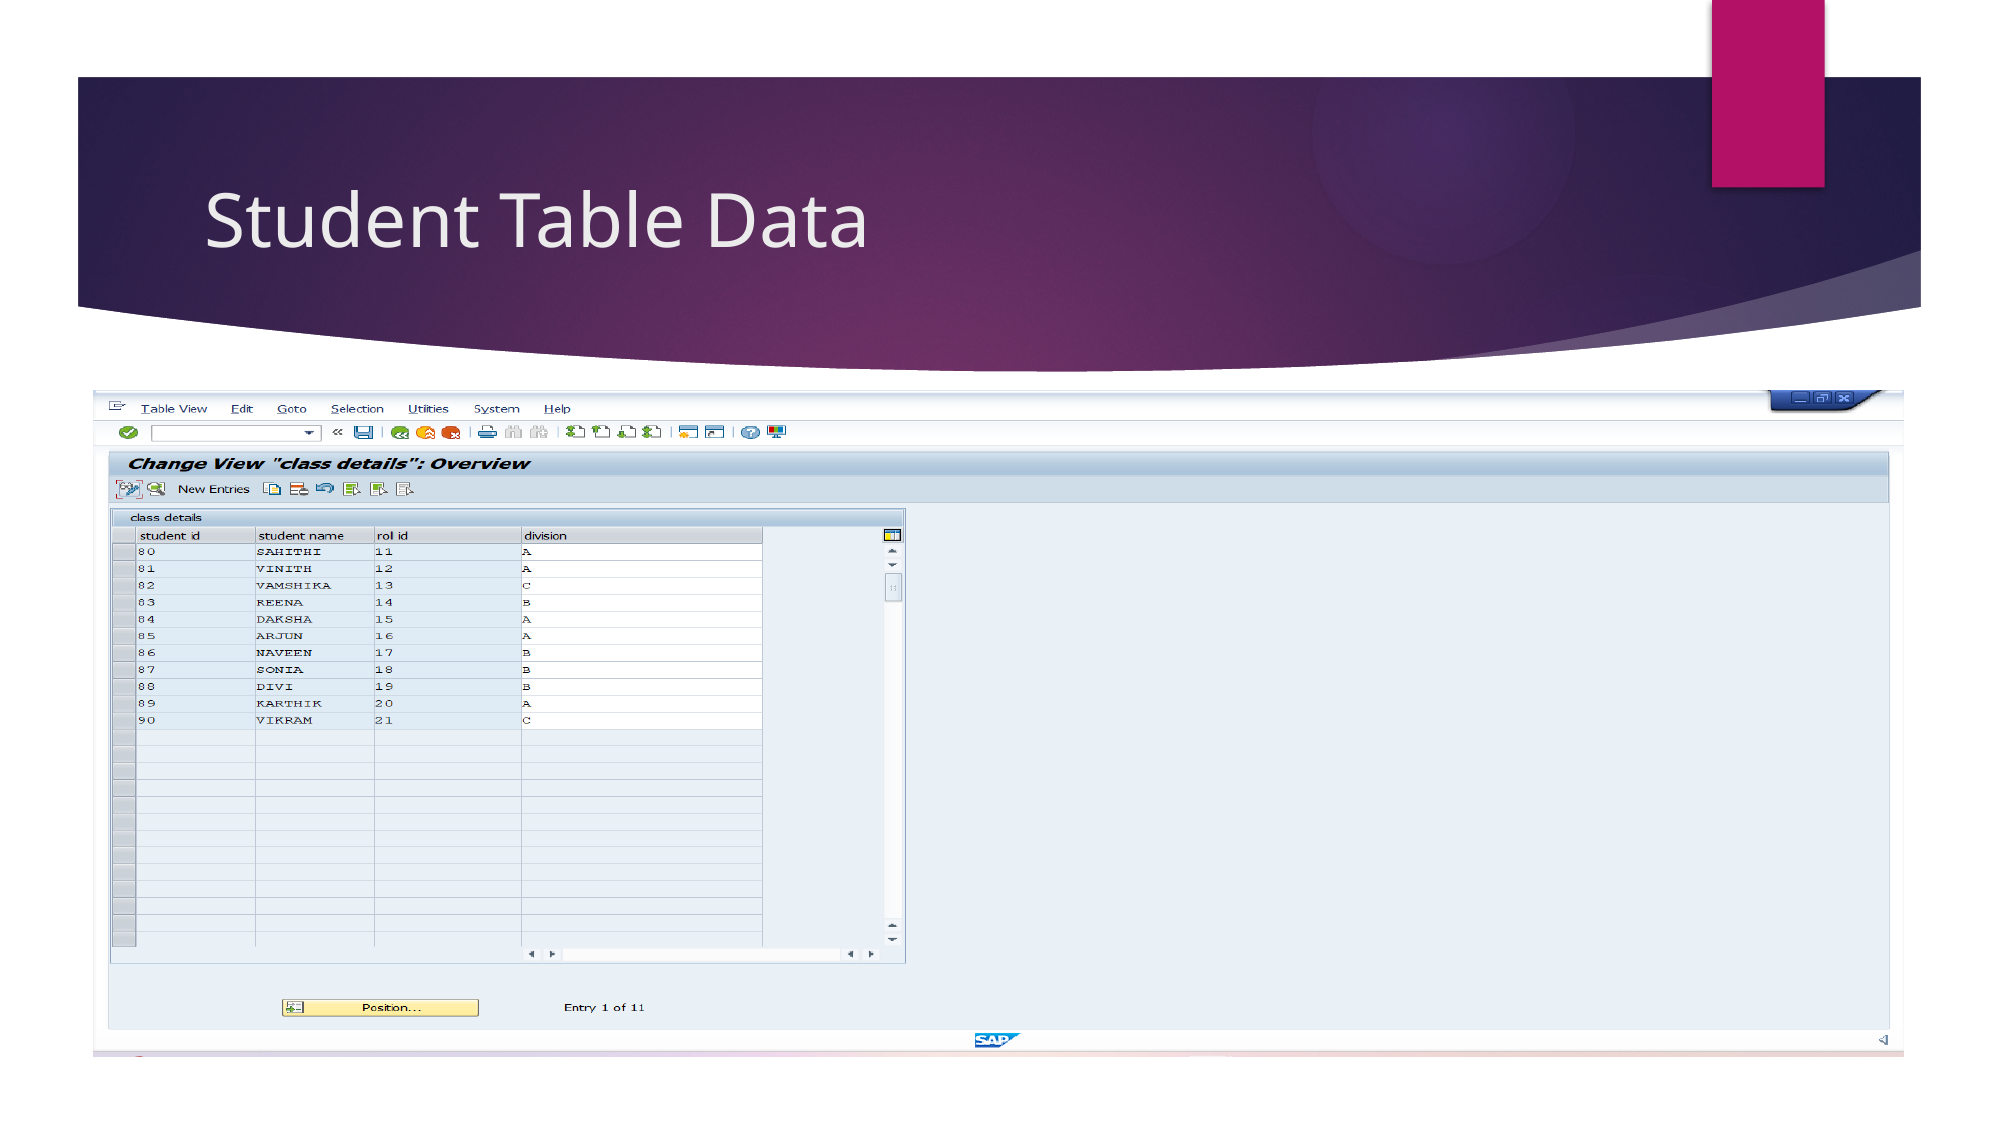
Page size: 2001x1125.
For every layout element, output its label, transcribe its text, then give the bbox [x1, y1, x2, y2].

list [93, 389, 1904, 1057]
title Student Table Data [189, 159, 1627, 276]
